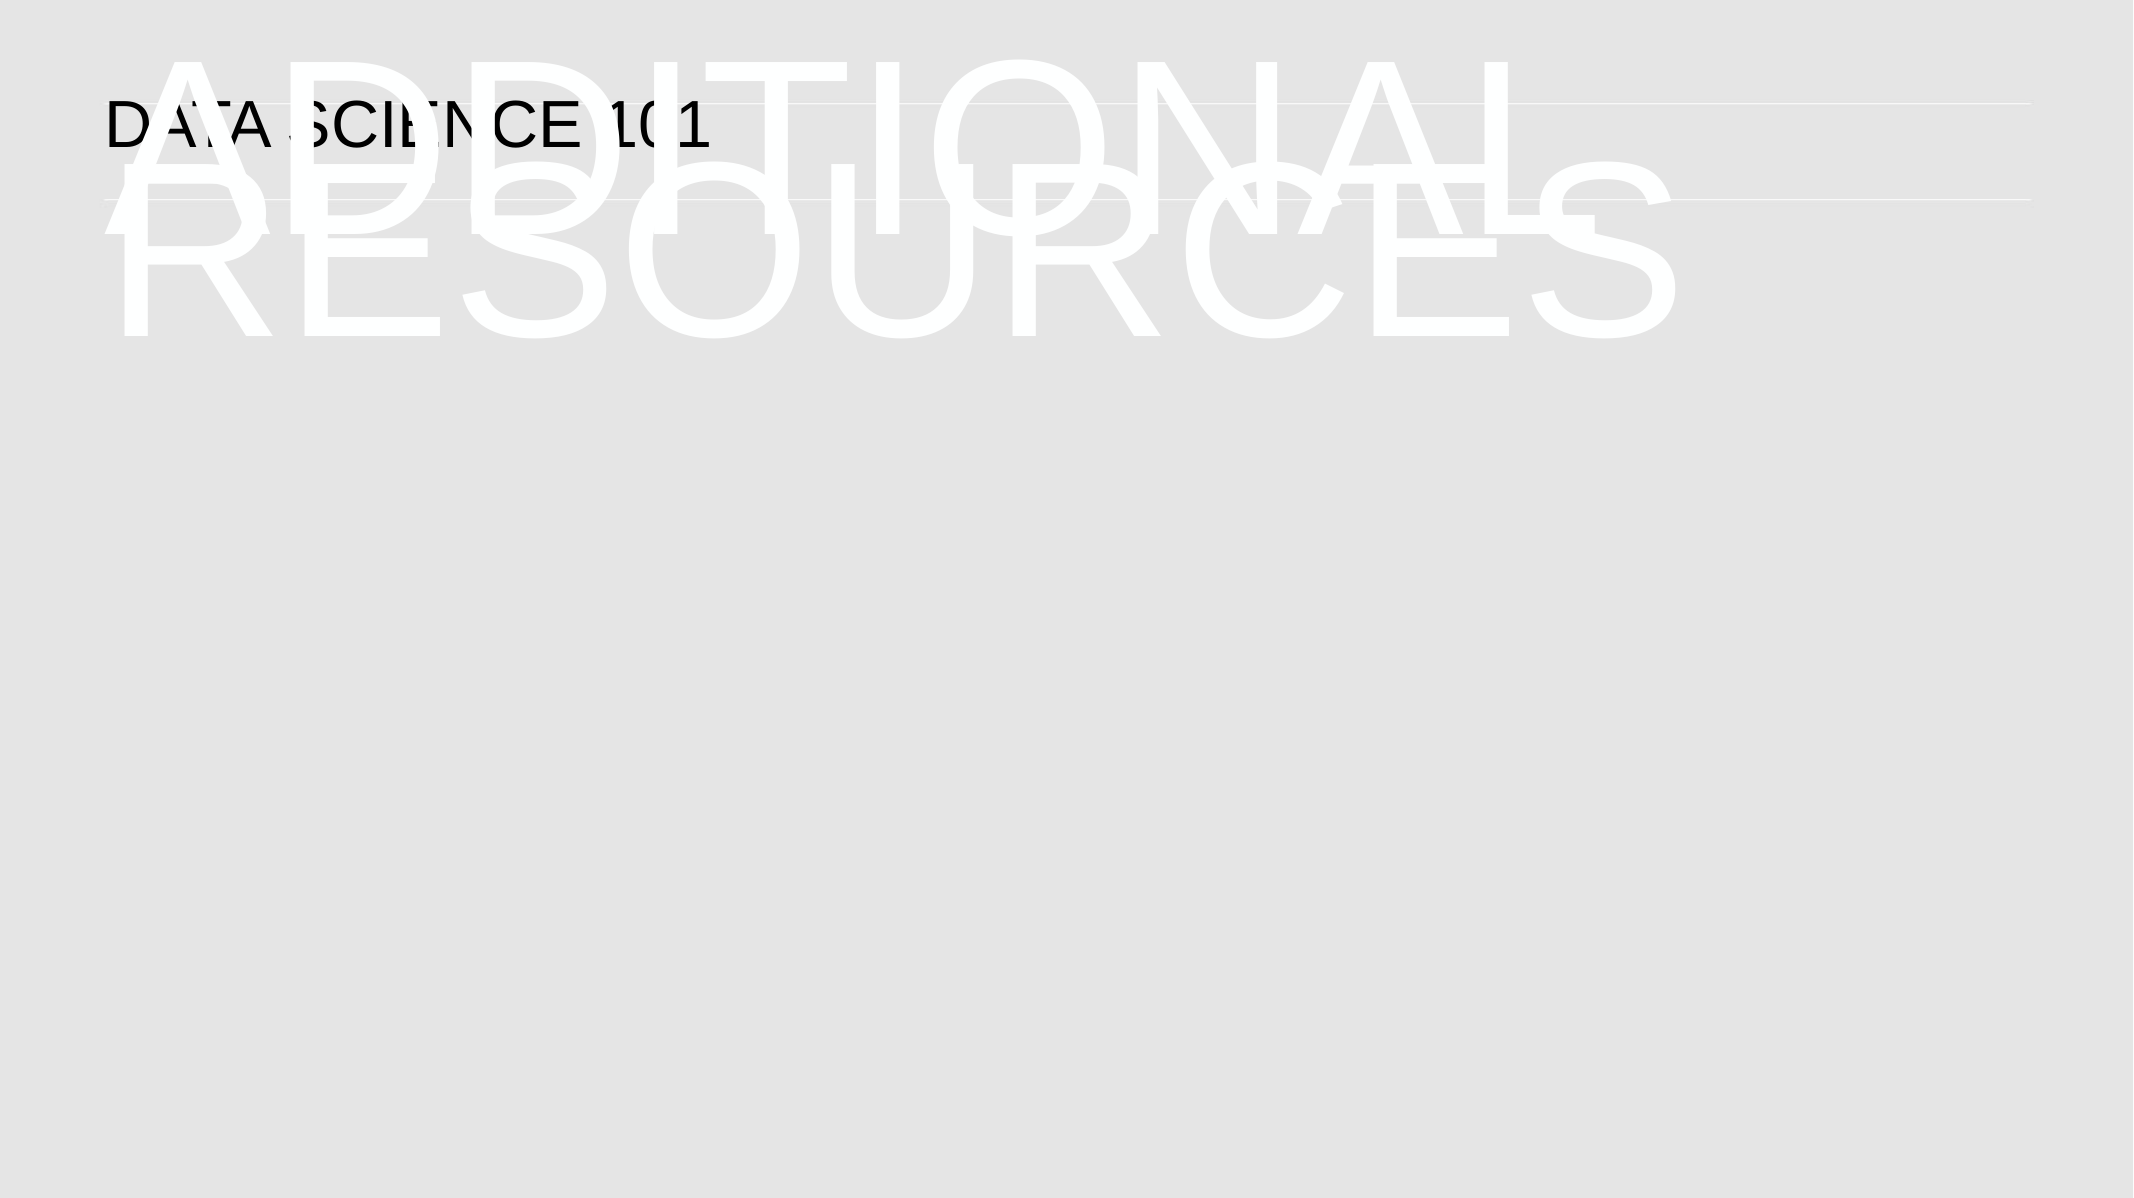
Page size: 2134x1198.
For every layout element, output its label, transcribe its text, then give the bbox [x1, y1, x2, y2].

text_box [0, 0, 2134, 1198]
text_box DATA SCIENCE 101 ADDITIONAL RESOURCES [104, 125, 2134, 805]
